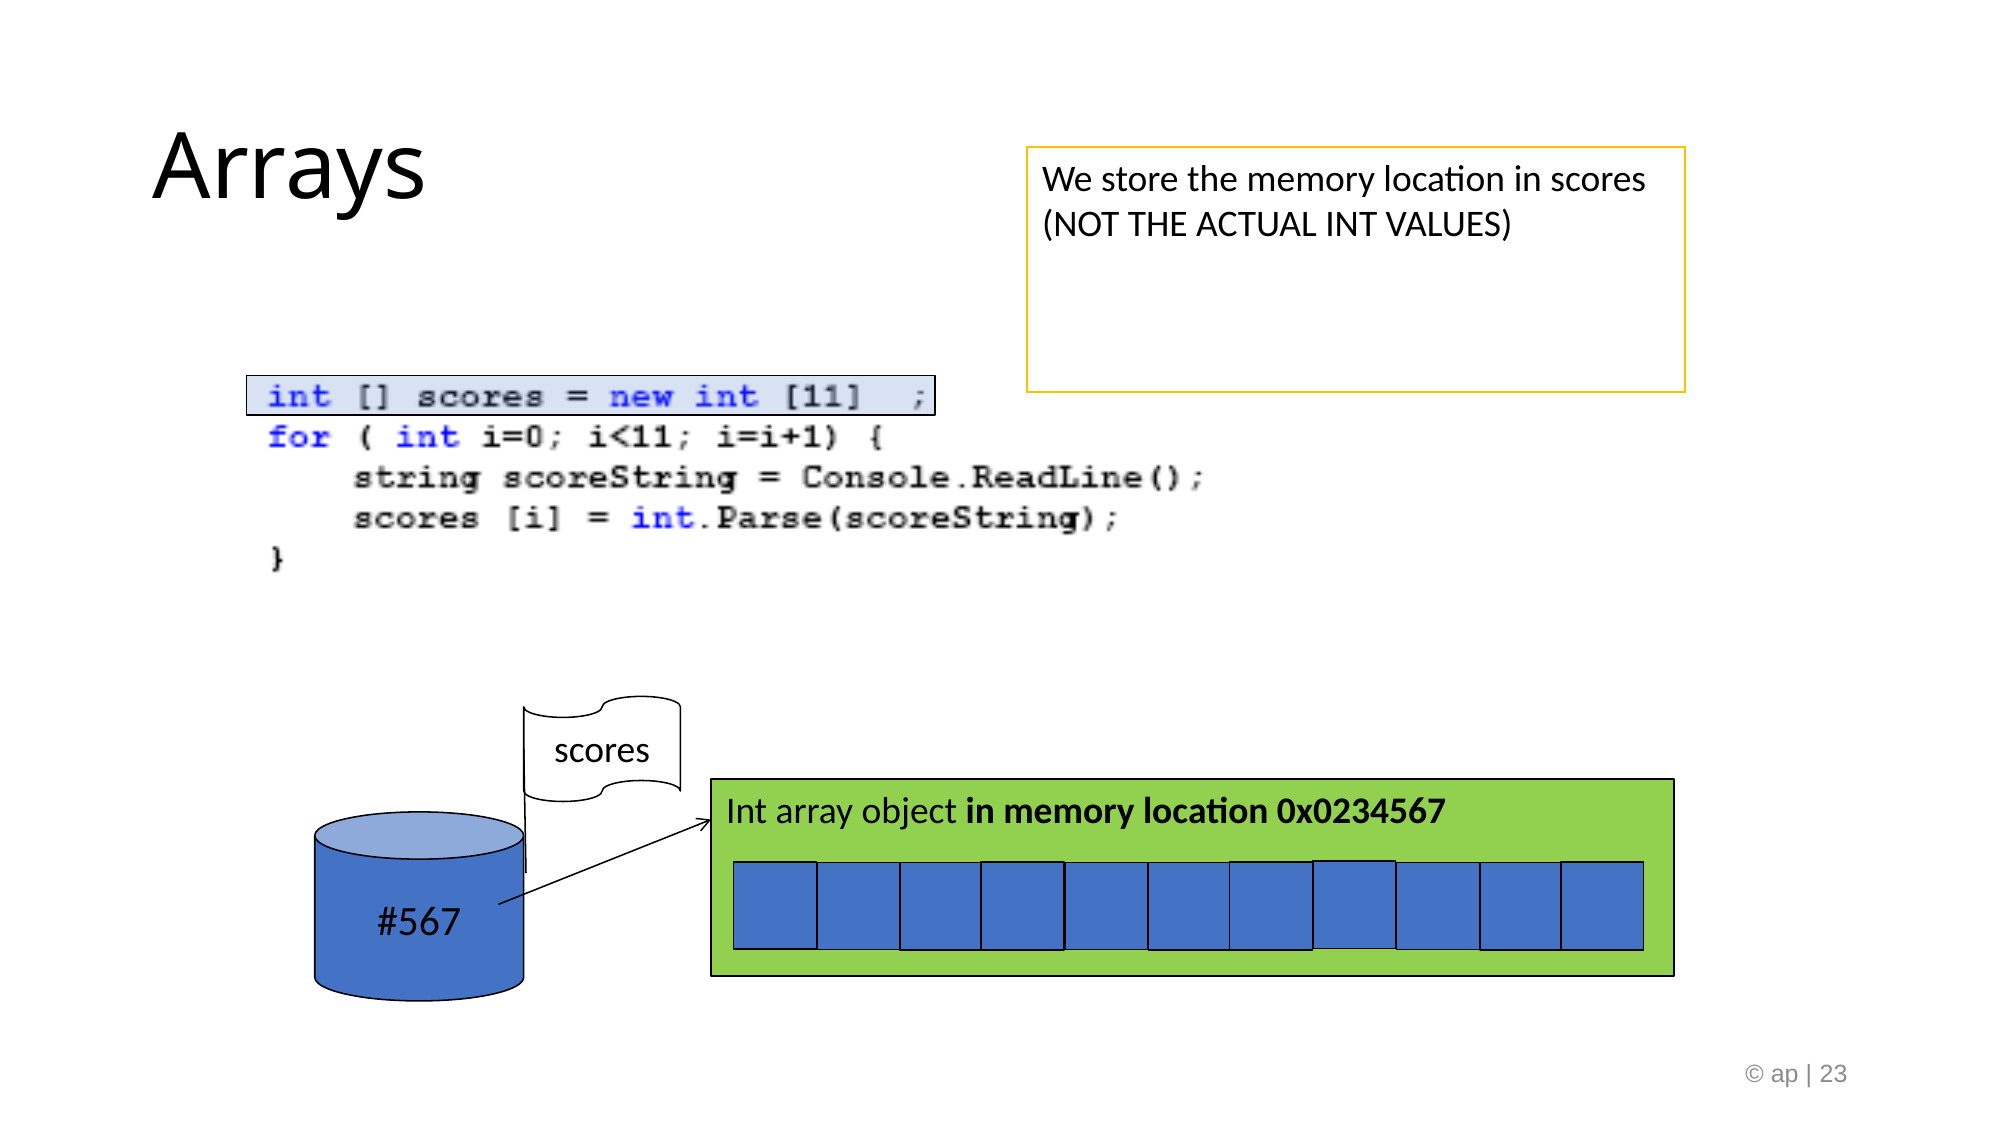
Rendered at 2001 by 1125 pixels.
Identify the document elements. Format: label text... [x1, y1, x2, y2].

title Arrays [137, 59, 1863, 278]
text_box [314, 696, 681, 1002]
text_box We store the memory location in scores (NOT THE ACTUAL INT VALUES) [1026, 146, 1686, 393]
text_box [711, 779, 1674, 976]
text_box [498, 819, 712, 905]
slide_number © ap | 23 [1412, 1042, 1863, 1103]
picture [56, 375, 1214, 579]
